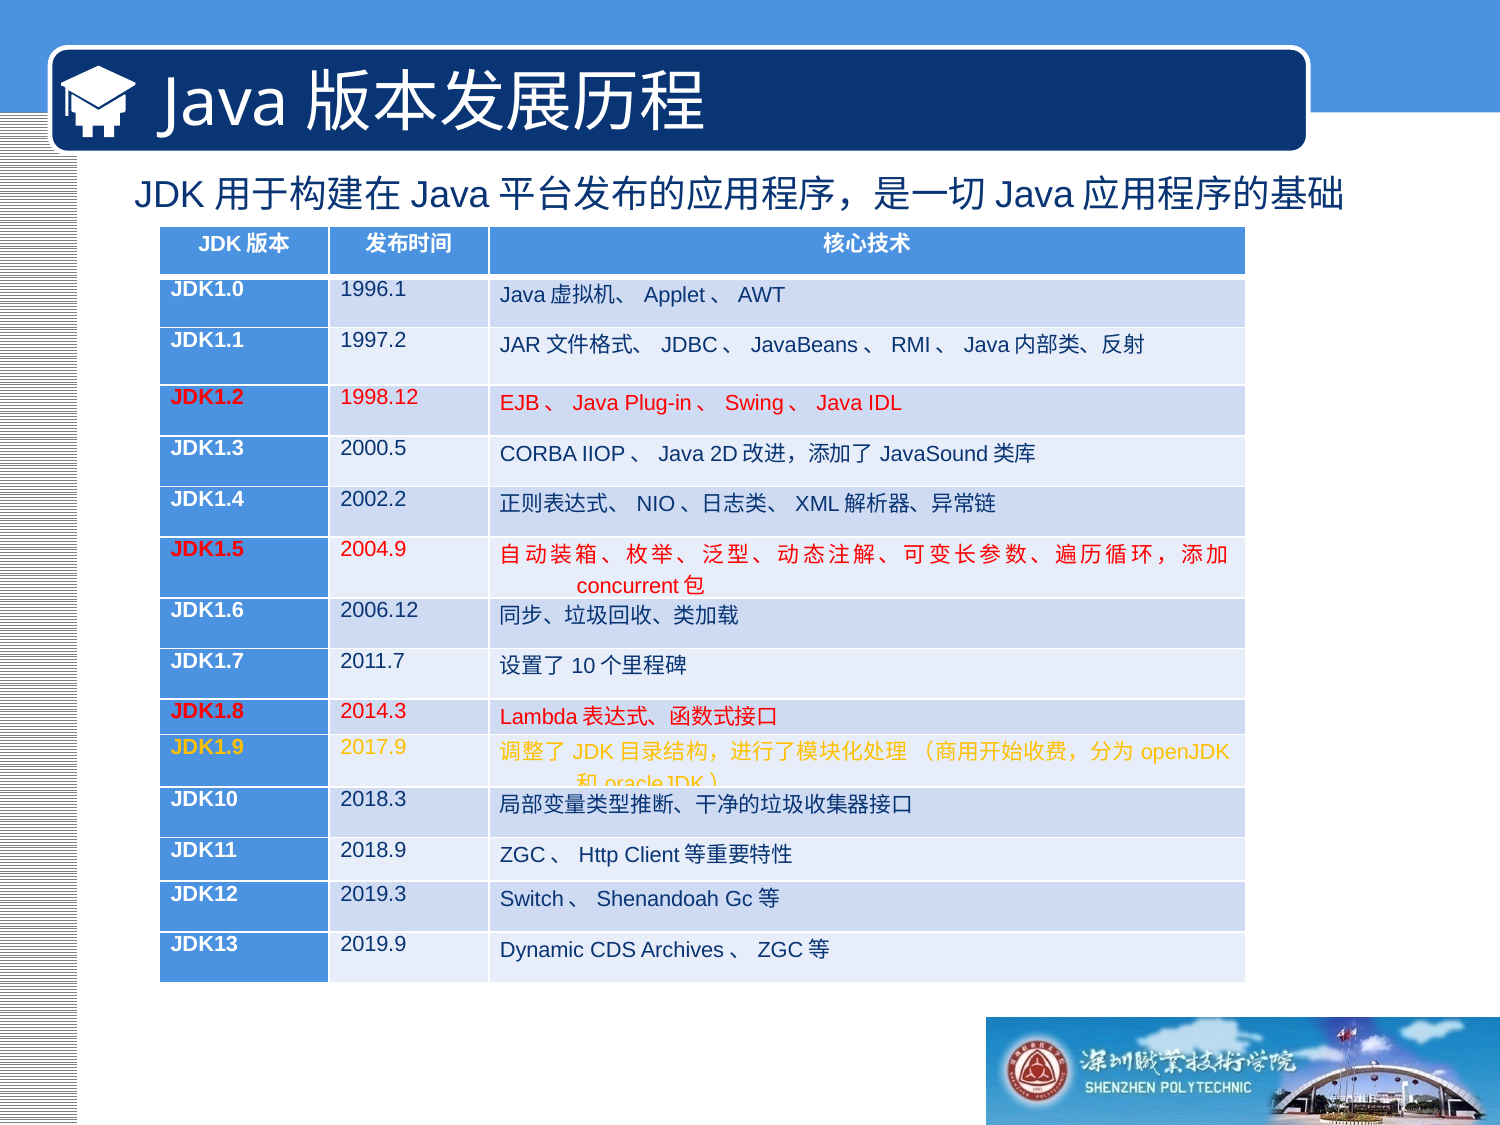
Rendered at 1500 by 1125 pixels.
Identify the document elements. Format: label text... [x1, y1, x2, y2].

table_cell 1998.12 [330, 386, 488, 435]
table_cell 1996.1 [330, 280, 488, 327]
table_cell Lambda表达式、函数式接口 [490, 700, 1245, 734]
table_cell JDK1.0 [160, 280, 328, 327]
table_cell 2000.5 [330, 437, 488, 486]
table_cell JDK1.4 [160, 487, 328, 536]
table_cell JDK1.7 [160, 649, 328, 698]
table_cell 同步、垃圾回收、类加载 [490, 599, 1245, 648]
table_cell 2011.7 [330, 649, 488, 698]
table_cell 1997.2 [330, 328, 488, 384]
table_cell JDK1.8 [160, 700, 328, 734]
table_cell CORBA IIOP、Java 2D改进，添加了JavaSound类库 [490, 437, 1245, 486]
table_cell 设置了10个里程碑 [490, 649, 1245, 698]
table_cell 2004.9 [330, 538, 488, 597]
title Java版本发展历程 [147, 52, 1288, 145]
table_cell 2019.9 [330, 933, 488, 982]
table_cell JDK1.9 [160, 735, 328, 786]
table_cell 2014.3 [330, 700, 488, 734]
table_cell JDK11 [160, 838, 328, 880]
table_cell 正则表达式、NIO、日志类、XML解析器、异常链 [490, 487, 1245, 536]
table_cell Dynamic CDS Archives、ZGC等 [490, 933, 1245, 982]
table_cell ZGC、Http Client等重要特性 [490, 838, 1245, 880]
table_cell 2017.9 [330, 735, 488, 786]
table_cell JDK1.5 [160, 538, 328, 597]
table_header JDK版本 [160, 227, 328, 274]
text_box JDK用于构建在Java平台发布的应用程序，是一切Java应用程序的基础 [119, 162, 1361, 222]
table_cell Switch、Shenandoah Gc等 [490, 882, 1245, 931]
picture [986, 1017, 1500, 1125]
table_cell 局部变量类型推断、干净的垃圾收集器接口 [490, 788, 1245, 837]
table_cell JDK1.2 [160, 386, 328, 435]
table_cell 2006.12 [330, 599, 488, 648]
table_header 发布时间 [330, 227, 488, 274]
table_cell 2018.9 [330, 838, 488, 880]
table_cell EJB、Java Plug-in、Swing、Java IDL [490, 386, 1245, 435]
table_cell JDK1.3 [160, 437, 328, 486]
table_cell 2002.2 [330, 487, 488, 536]
table_cell JDK1.1 [160, 328, 328, 384]
table_cell JAR文件格式、JDBC、JavaBeans、RMI、Java内部类、反射 [490, 328, 1245, 384]
table_cell JDK13 [160, 933, 328, 982]
table_cell JDK12 [160, 882, 328, 931]
table_cell Java虚拟机、Applet、AWT [490, 280, 1245, 327]
table_header 核心技术 [490, 227, 1245, 274]
table_cell 调整了JDK目录结构，进行了模块化处理 （商用开始收费，分为openJDK和oracleJDK） [490, 735, 1245, 786]
table_cell JDK10 [160, 788, 328, 837]
table_cell 2019.3 [330, 882, 488, 931]
table_cell 自动装箱、枚举、泛型、动态注解、可变长参数、遍历循环，添加concurrent包 [490, 538, 1245, 597]
table_cell JDK1.6 [160, 599, 328, 648]
table_cell 2018.3 [330, 788, 488, 837]
